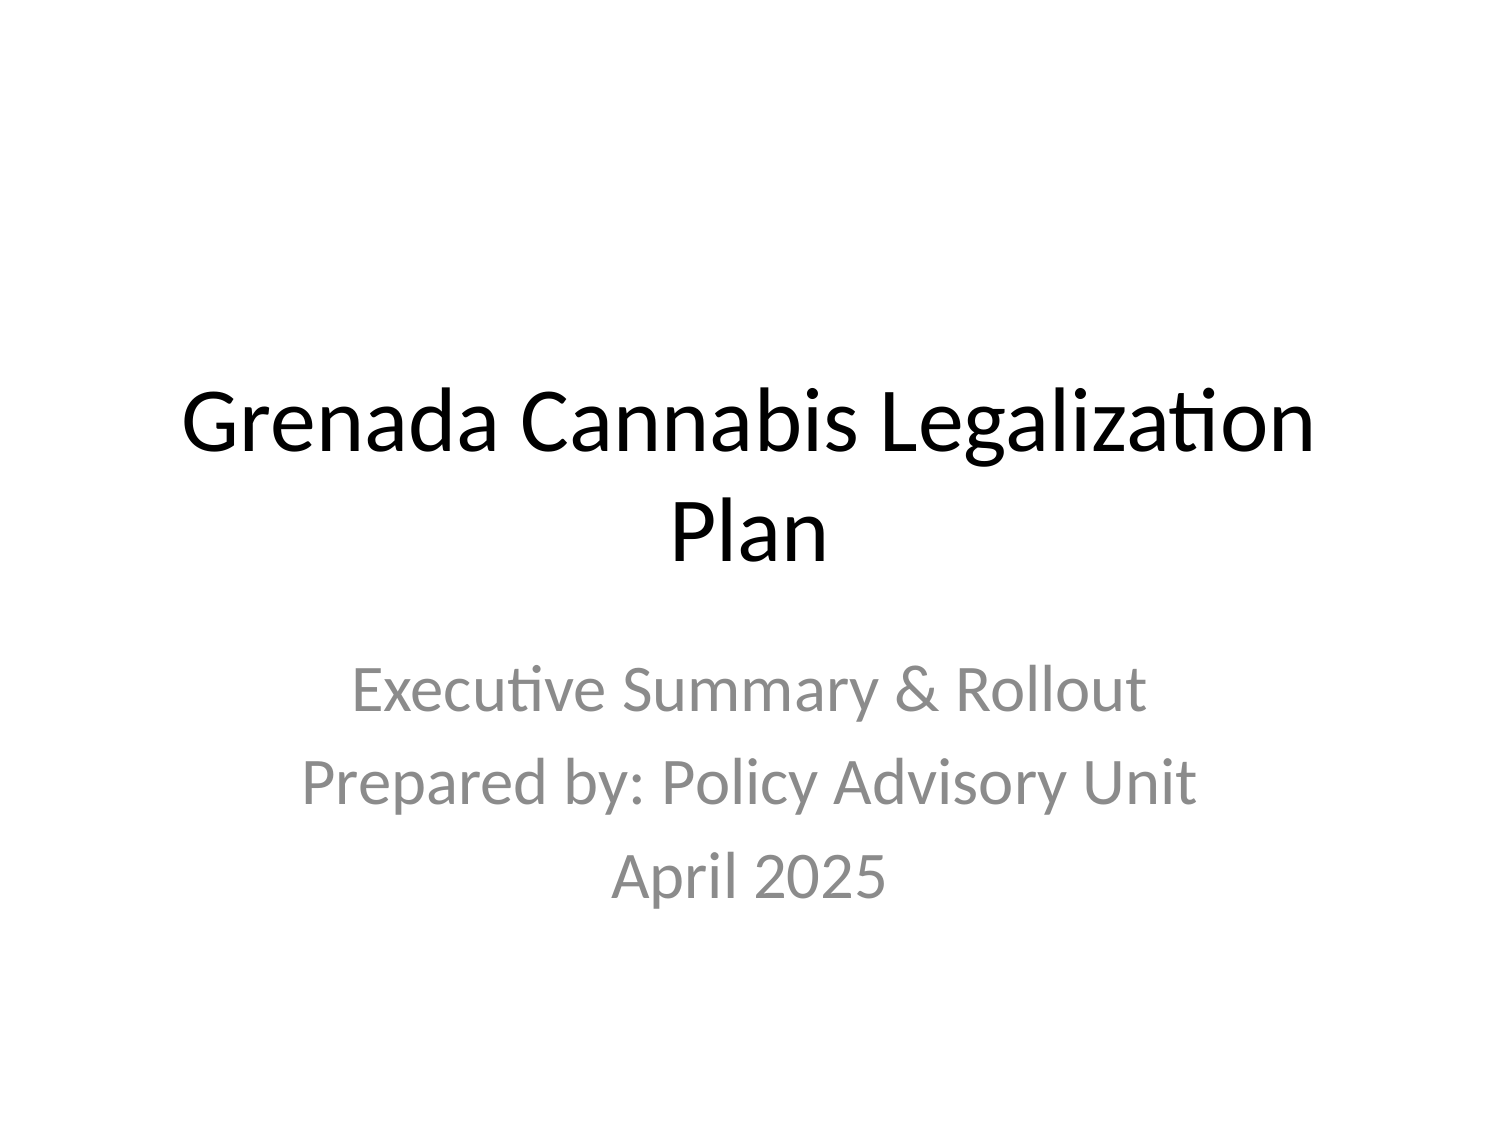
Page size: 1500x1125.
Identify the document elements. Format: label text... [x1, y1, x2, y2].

subtitle Executive Summary & Rollout Prepared by: Policy Advisory Unit April 2025 [225, 637, 1275, 925]
title Grenada Cannabis Legalization Plan [112, 349, 1388, 591]
